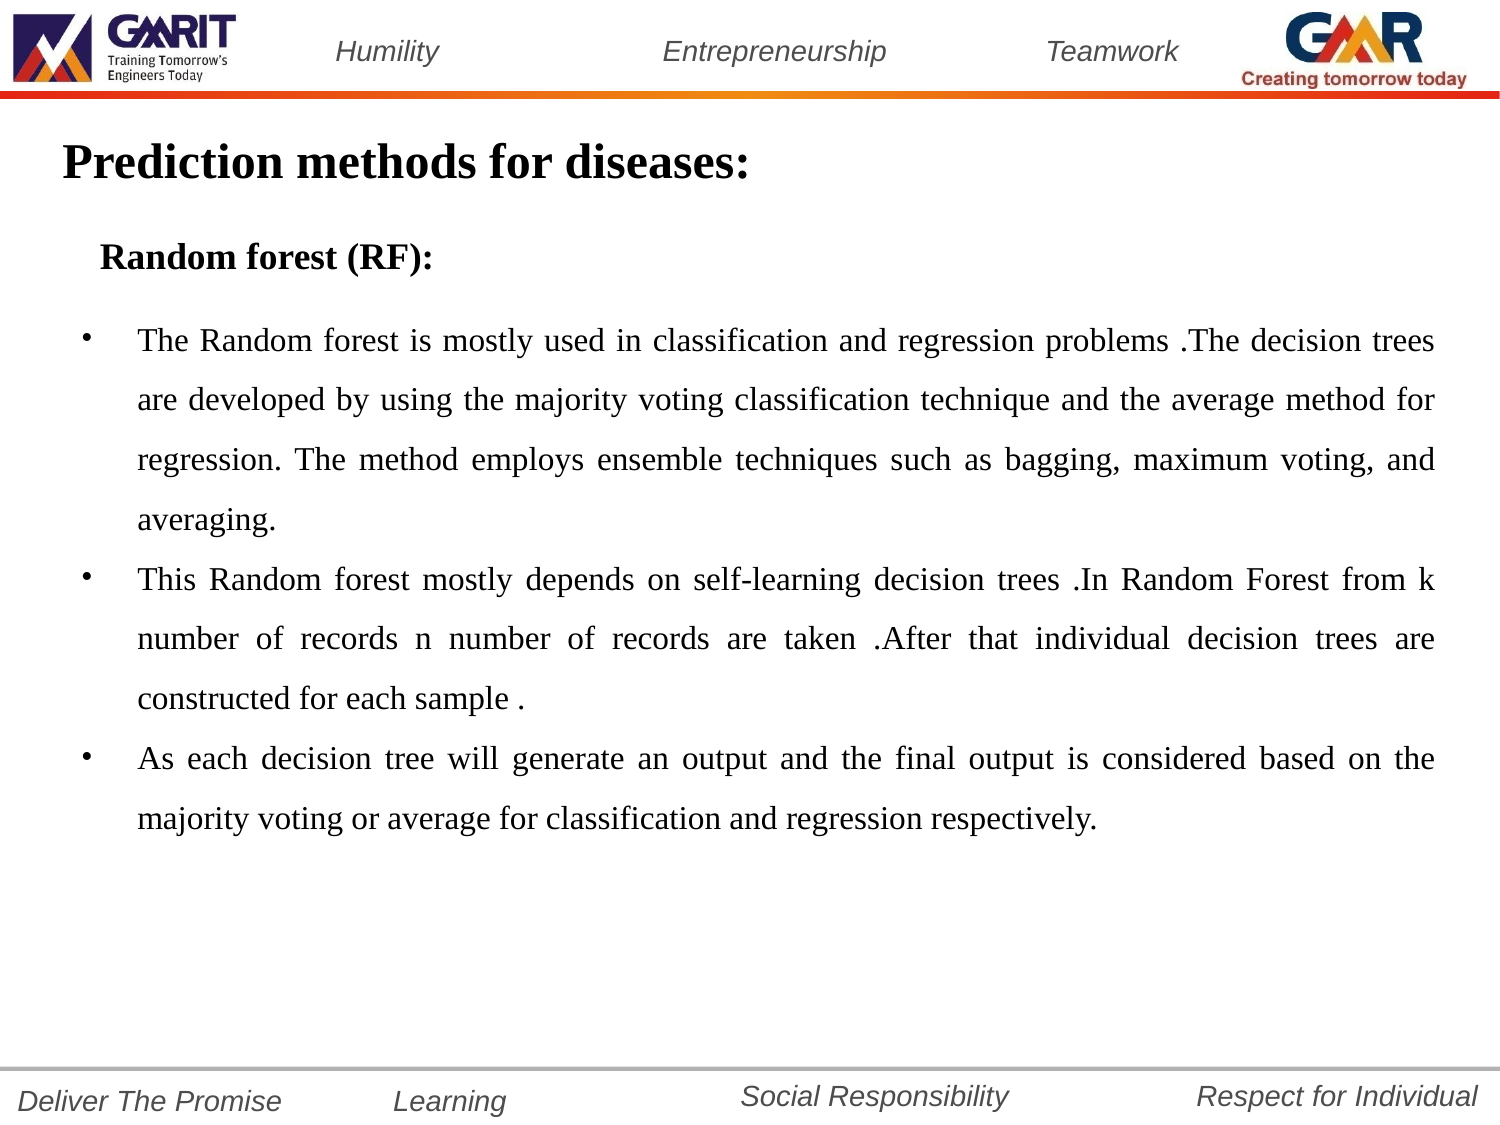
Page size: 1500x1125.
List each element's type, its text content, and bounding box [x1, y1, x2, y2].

picture [7, 7, 240, 87]
picture [1241, 12, 1467, 89]
list Prediction methods for diseases: Random forest (RF): The Random forest is mostly used in classification and regression problems .The decision trees are developed by using the majority voting classification technique and the average method for regression. The method employs ensemble techniques such as bagging, maximum voting, and averaging. This Random forest mostly depends on self-learning decision trees .In Random Forest from k number of records n number of records are taken .After that individual decision trees are constructed for each sample . As each decision tree will generate an output and the final output is considered based on the majority voting or average for classification and regression respectively. [62, 98, 1438, 989]
